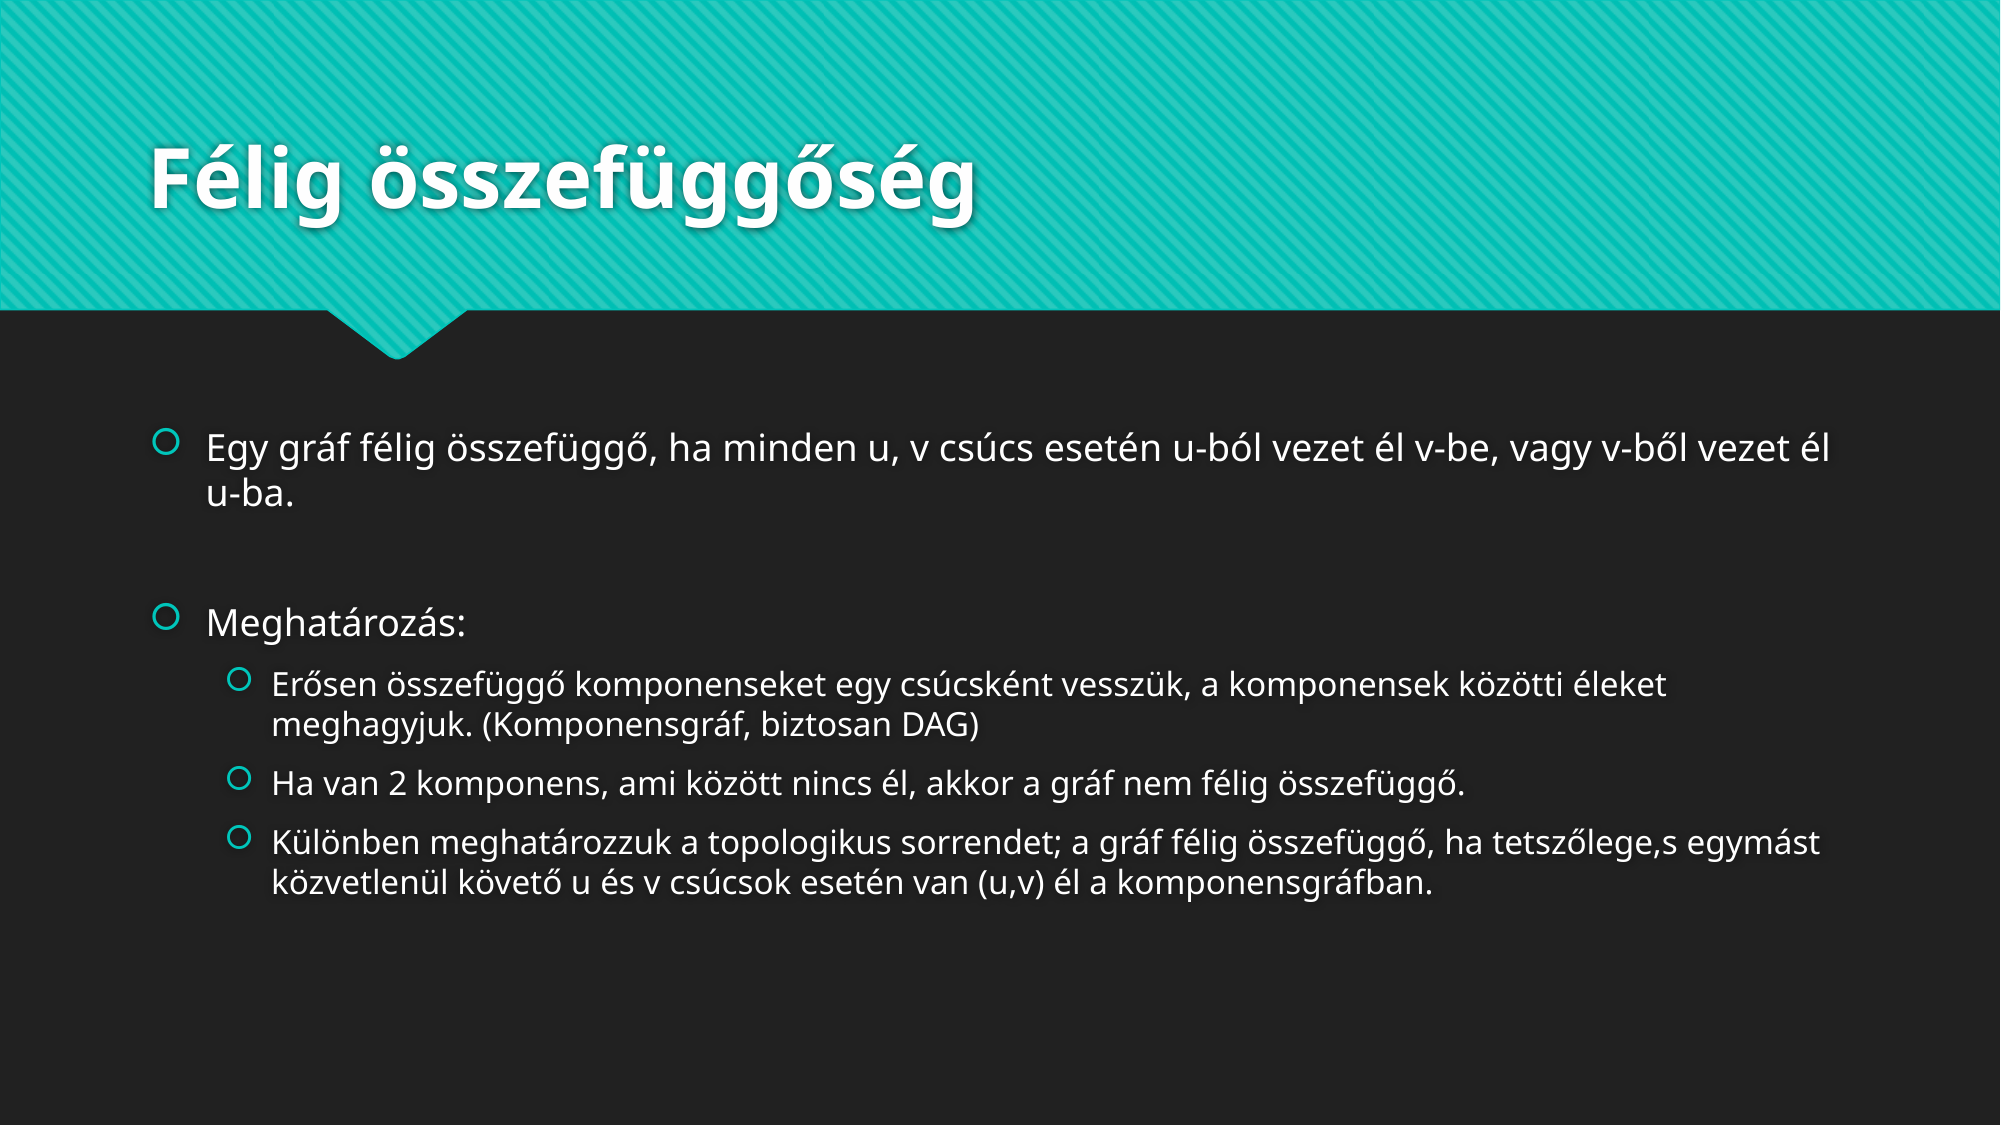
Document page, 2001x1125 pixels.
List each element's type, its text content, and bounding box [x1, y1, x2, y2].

title Félig összefüggőség [132, 73, 1868, 233]
list Egy gráf félig összefüggő, ha minden u, v csúcs esetén u-ból vezet él v-be, vagy v-ből vezet él u-ba. Meghatározás: Erősen összefüggő komponenseket egy csúcsként vesszük, a komponensek közötti éleket meghagyjuk. (Komponensgráf, biztosan DAG) Ha van 2 komponens, ami között nincs él, akkor a gráf nem félig összefüggő. Különben meghatározzuk a topologikus sorrendet; a gráf félig összefüggő, ha tetszőlege,s egymást közvetlenül követő u és v csúcsok esetén van (u,v) él a komponensgráfban. [134, 364, 1866, 962]
